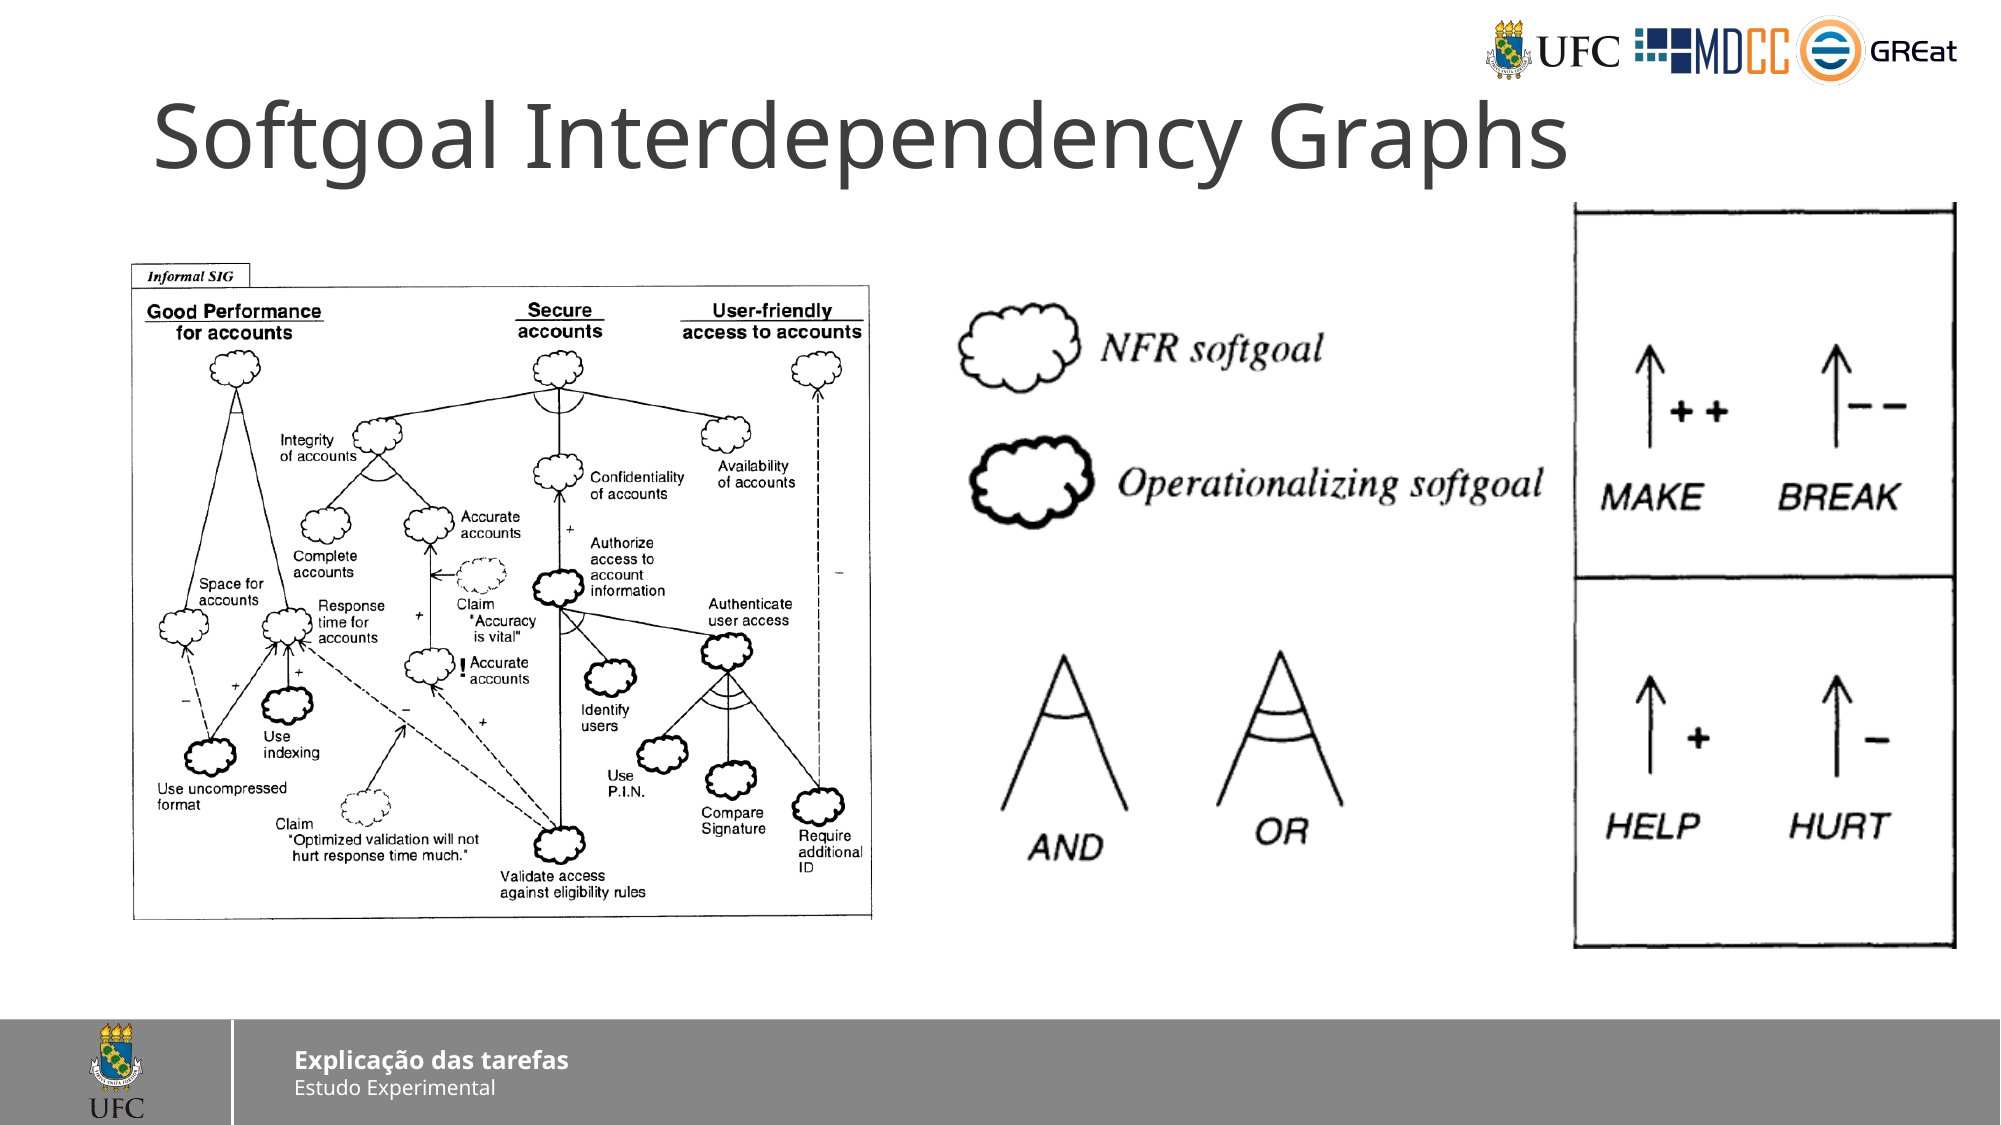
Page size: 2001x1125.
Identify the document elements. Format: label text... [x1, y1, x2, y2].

picture [940, 201, 1957, 950]
title Softgoal Interdependency Graphs [137, 42, 1863, 204]
picture [1484, 20, 1619, 42]
picture [87, 1023, 145, 1118]
picture [125, 258, 883, 920]
picture [1633, 12, 1961, 88]
picture [949, 633, 1426, 886]
